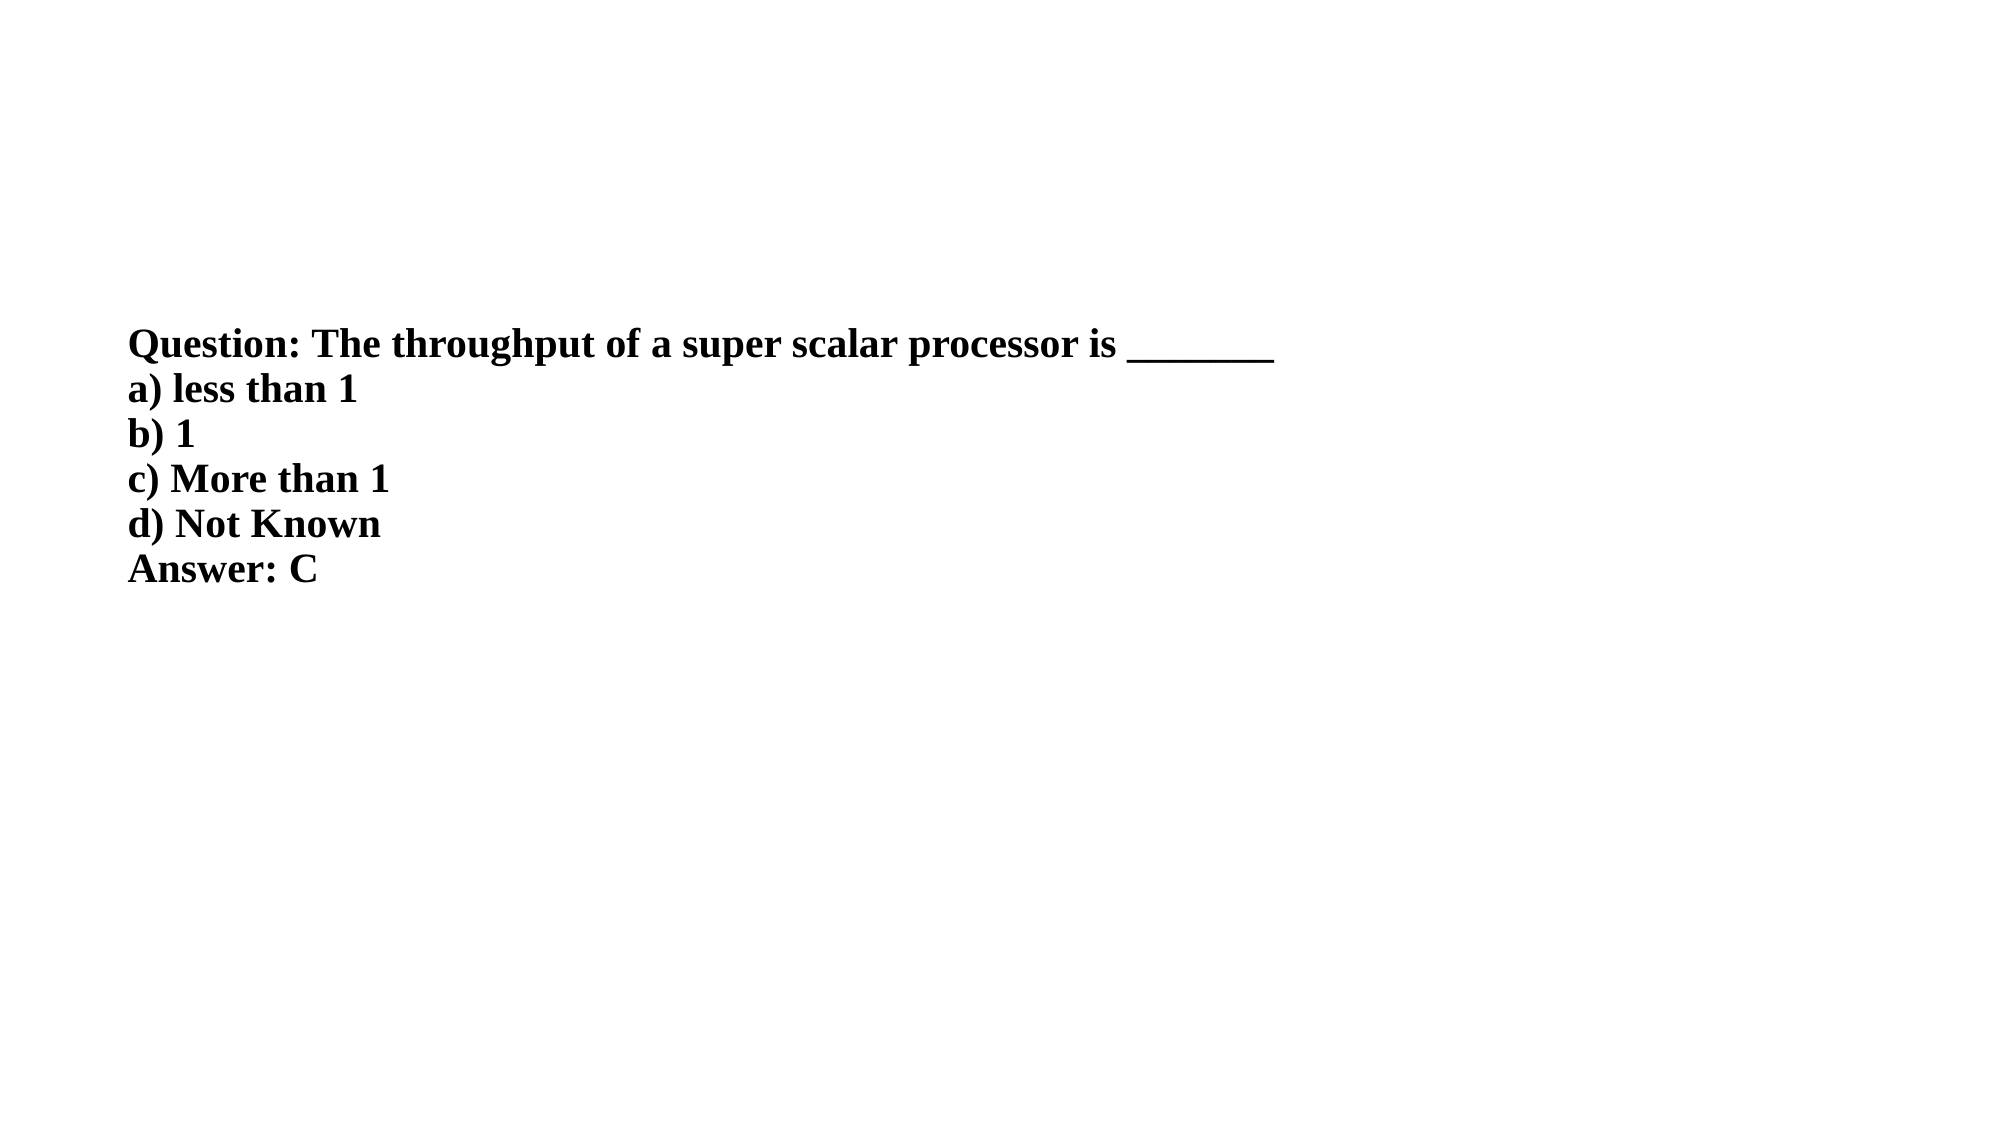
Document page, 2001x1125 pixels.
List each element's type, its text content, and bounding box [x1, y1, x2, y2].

title Question: The throughput of a super scalar processor is _______ a) less than 1 b) 1 c) More than 1 d) Not Known Answer: C [112, 164, 1838, 748]
